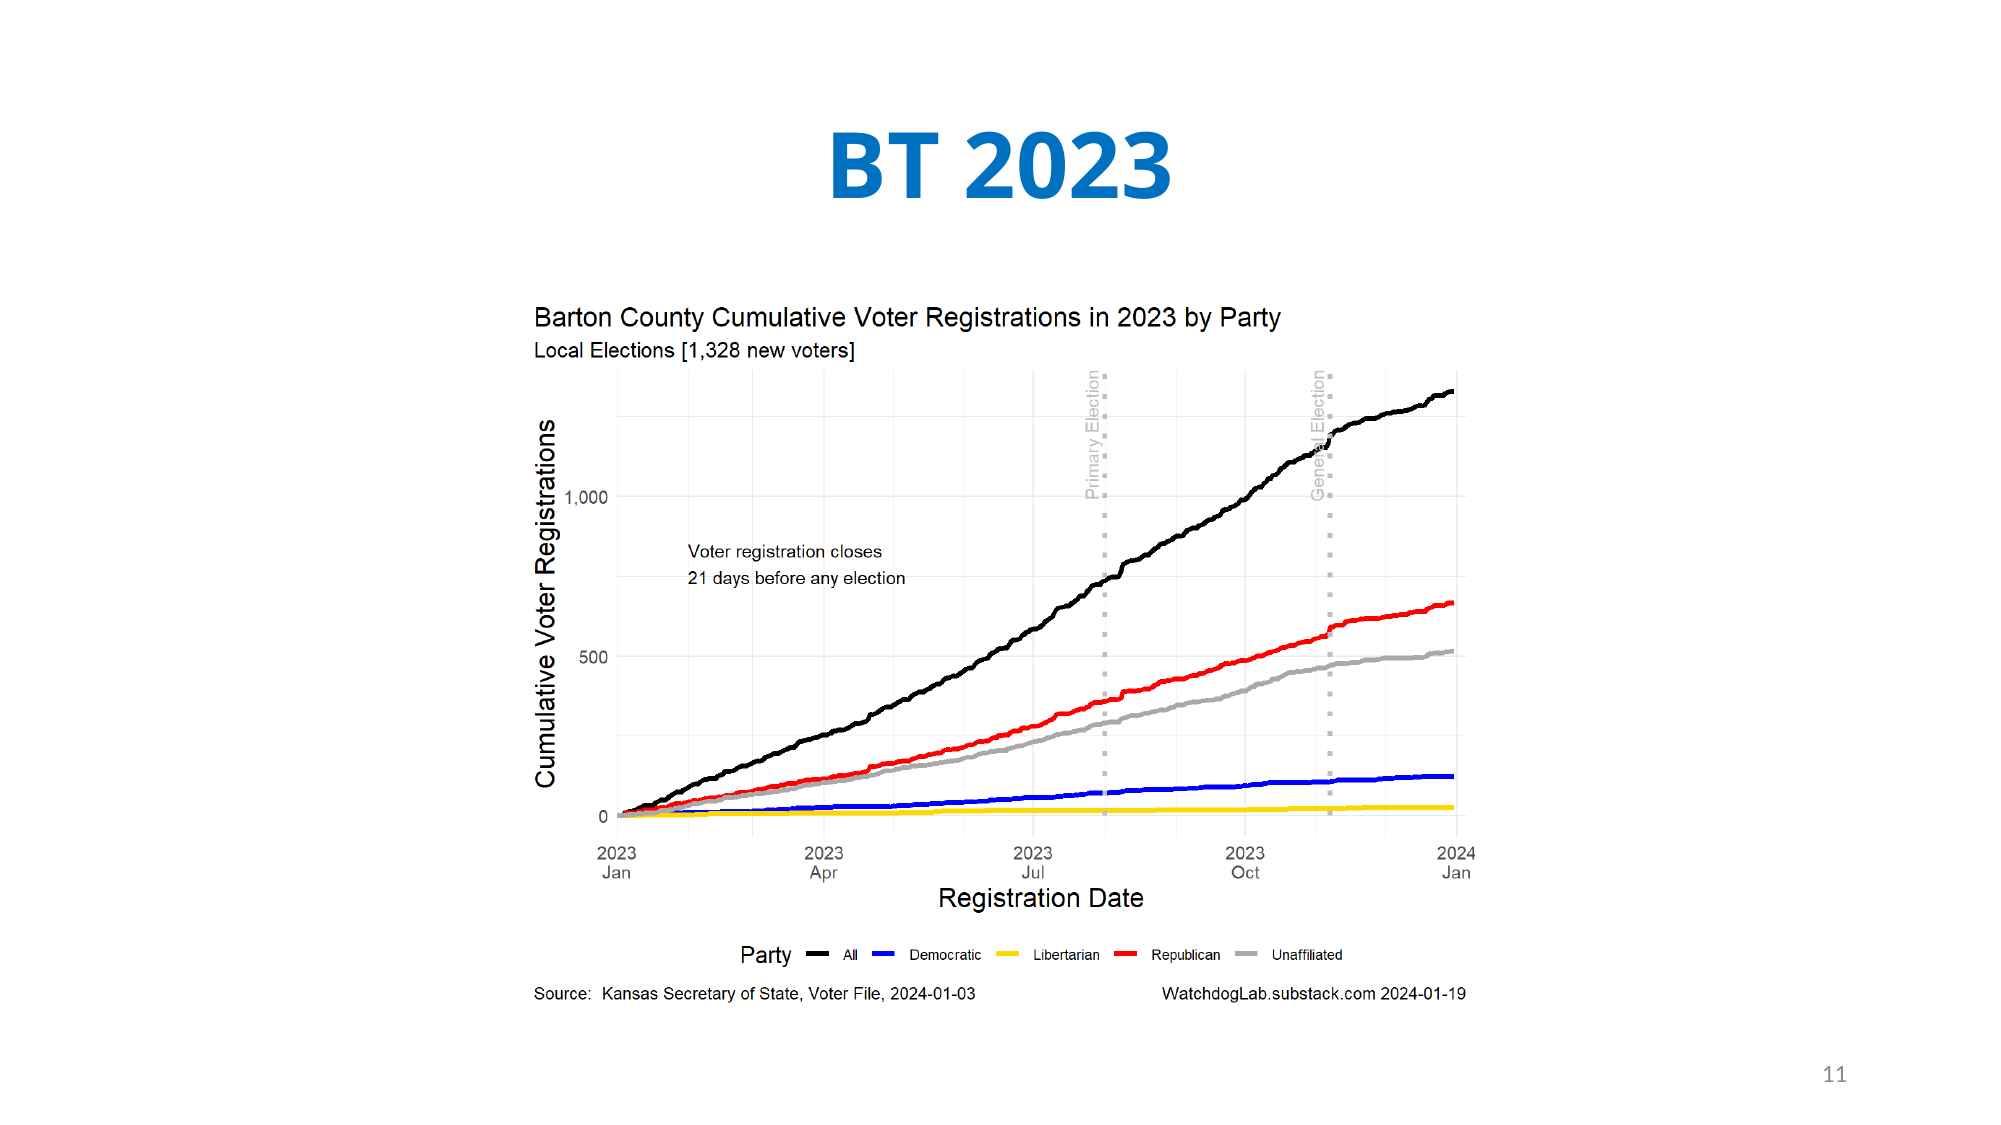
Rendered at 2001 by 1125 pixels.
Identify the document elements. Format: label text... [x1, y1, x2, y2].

slide_number ‹#› [1412, 1042, 1863, 1103]
picture [524, 297, 1475, 1011]
title BT 2023 [137, 59, 1863, 278]
